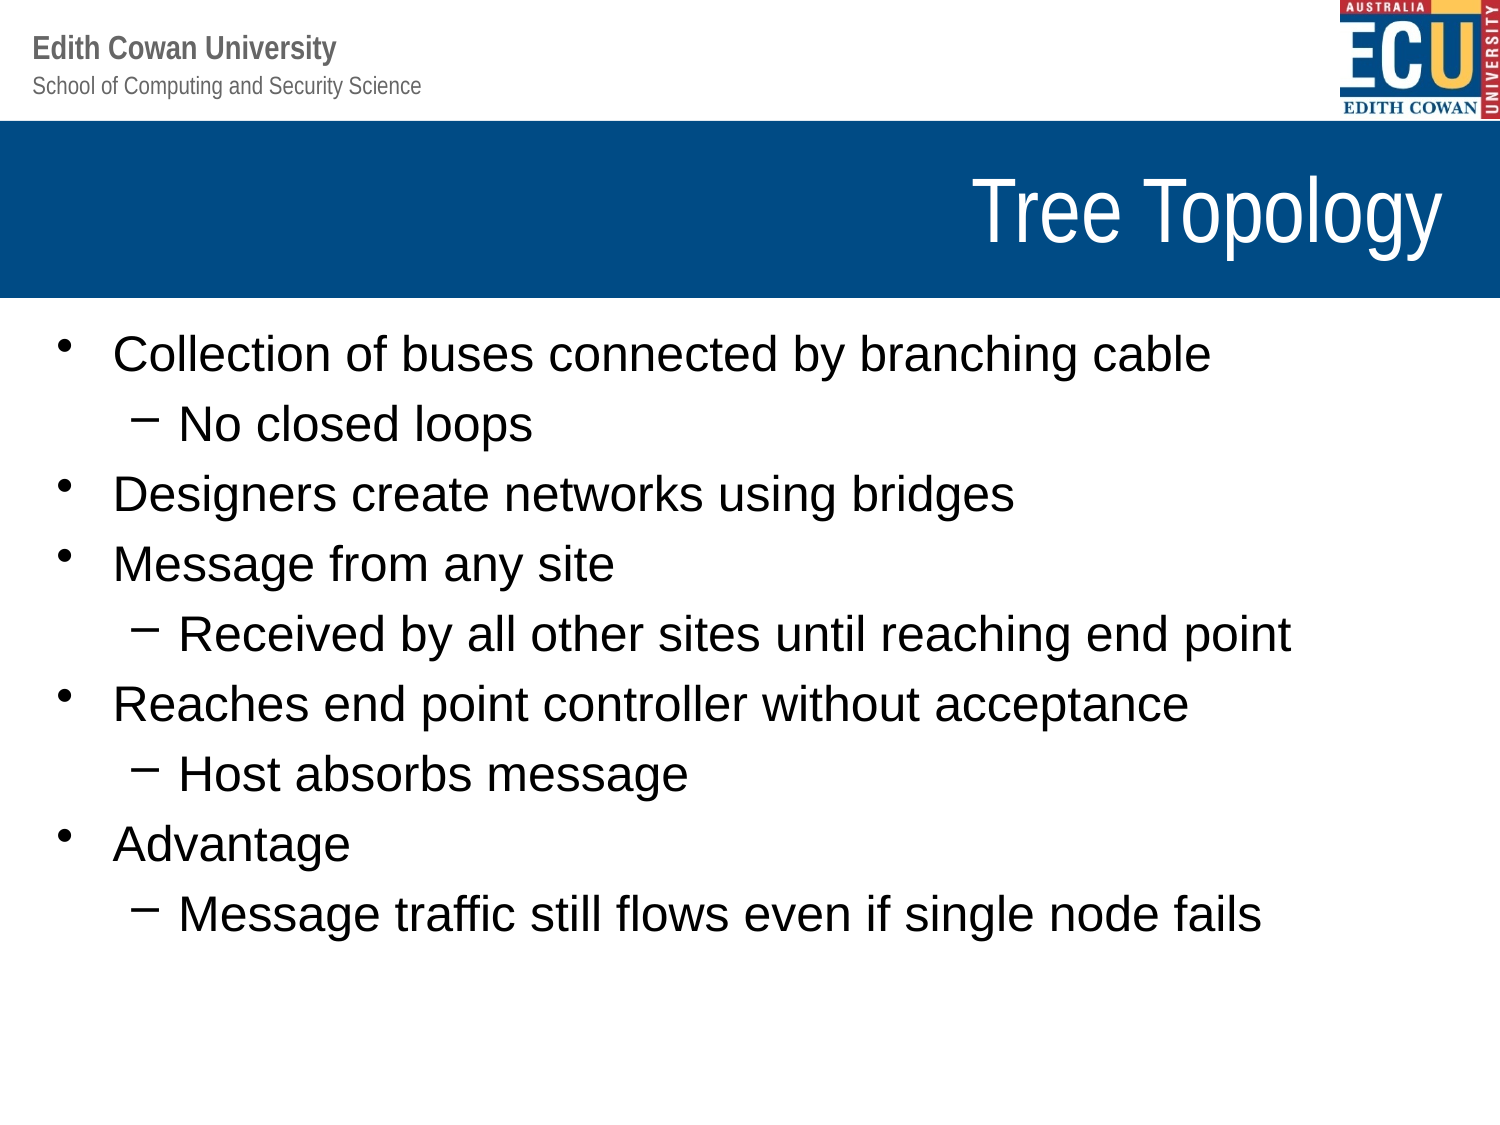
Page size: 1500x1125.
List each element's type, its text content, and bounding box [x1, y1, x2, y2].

picture [1340, 0, 1500, 119]
list Collection of buses connected by branching cable No closed loops Designers create networks using bridges Message from any site Received by all other sites until reaching end point Reaches end point controller without acceptance Host absorbs message Advantage Message traffic still flows even if single node fails [40, 314, 1460, 1083]
title Tree Topology [40, 123, 1460, 289]
